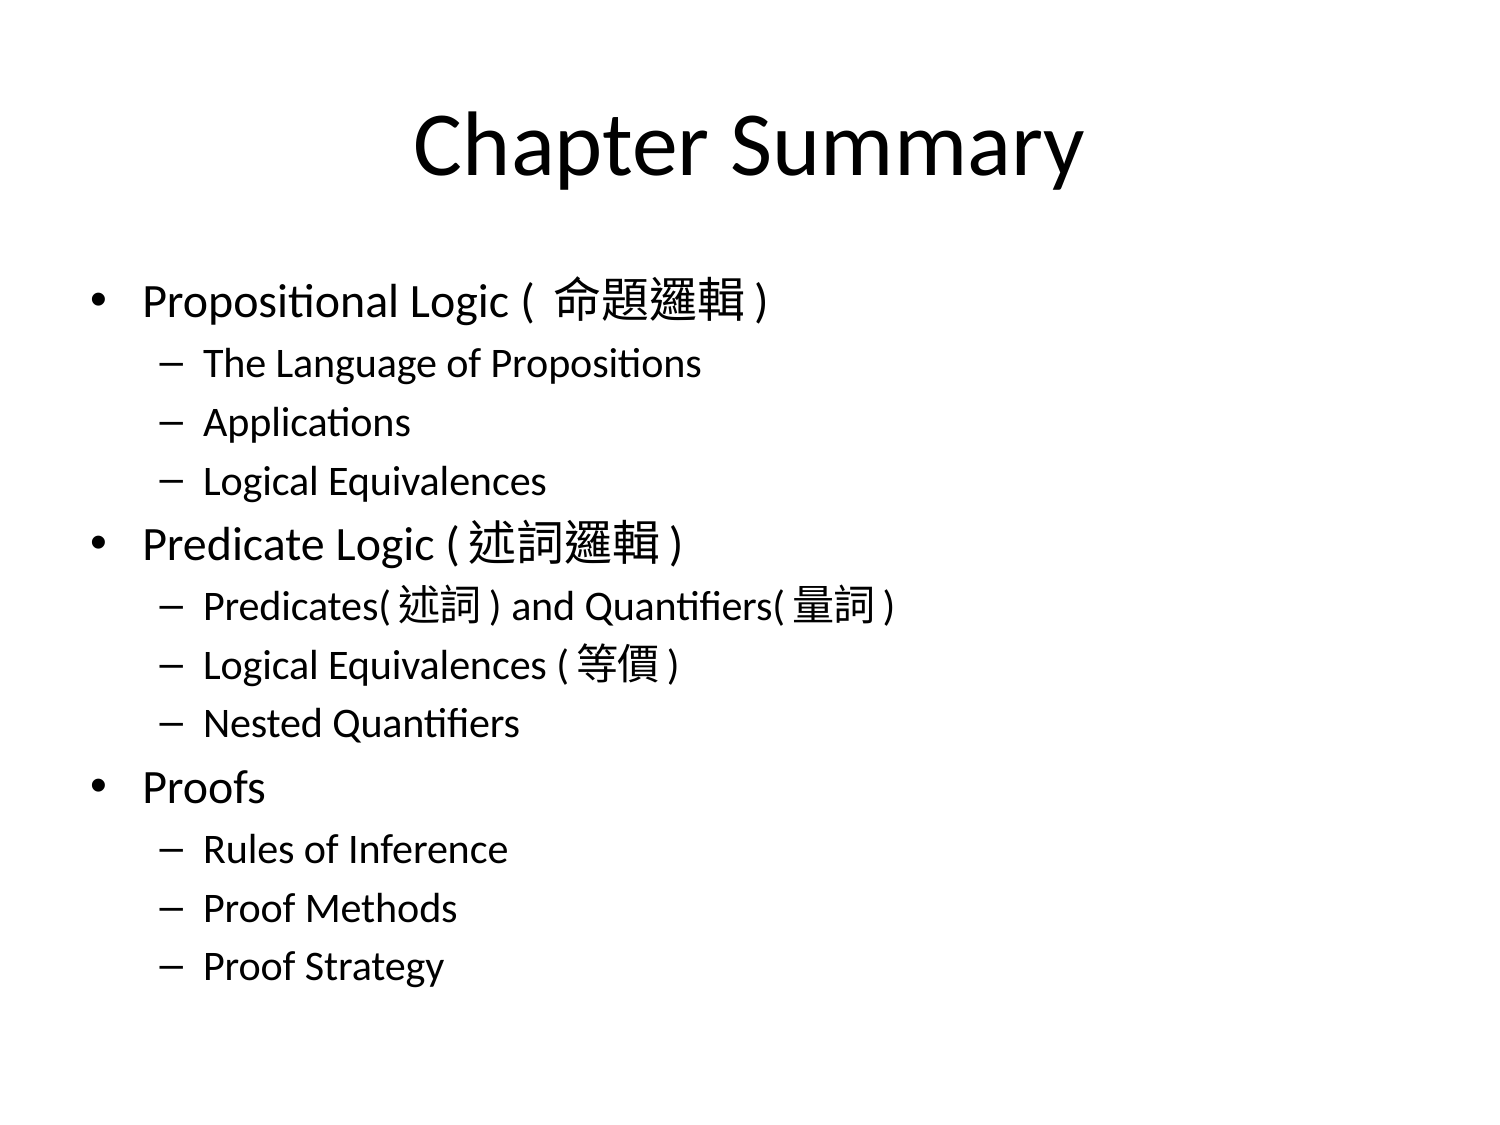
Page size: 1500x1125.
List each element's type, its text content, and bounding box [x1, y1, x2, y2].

list Propositional Logic ( 命題邏輯) The Language of Propositions Applications Logical Equivalences Predicate Logic (述詞邏輯) Predicates(述詞) and Quantifiers(量詞) Logical Equivalences (等價) Nested Quantifiers Proofs Rules of Inference Proof Methods Proof Strategy [75, 262, 1425, 1005]
title Chapter Summary [75, 45, 1425, 233]
